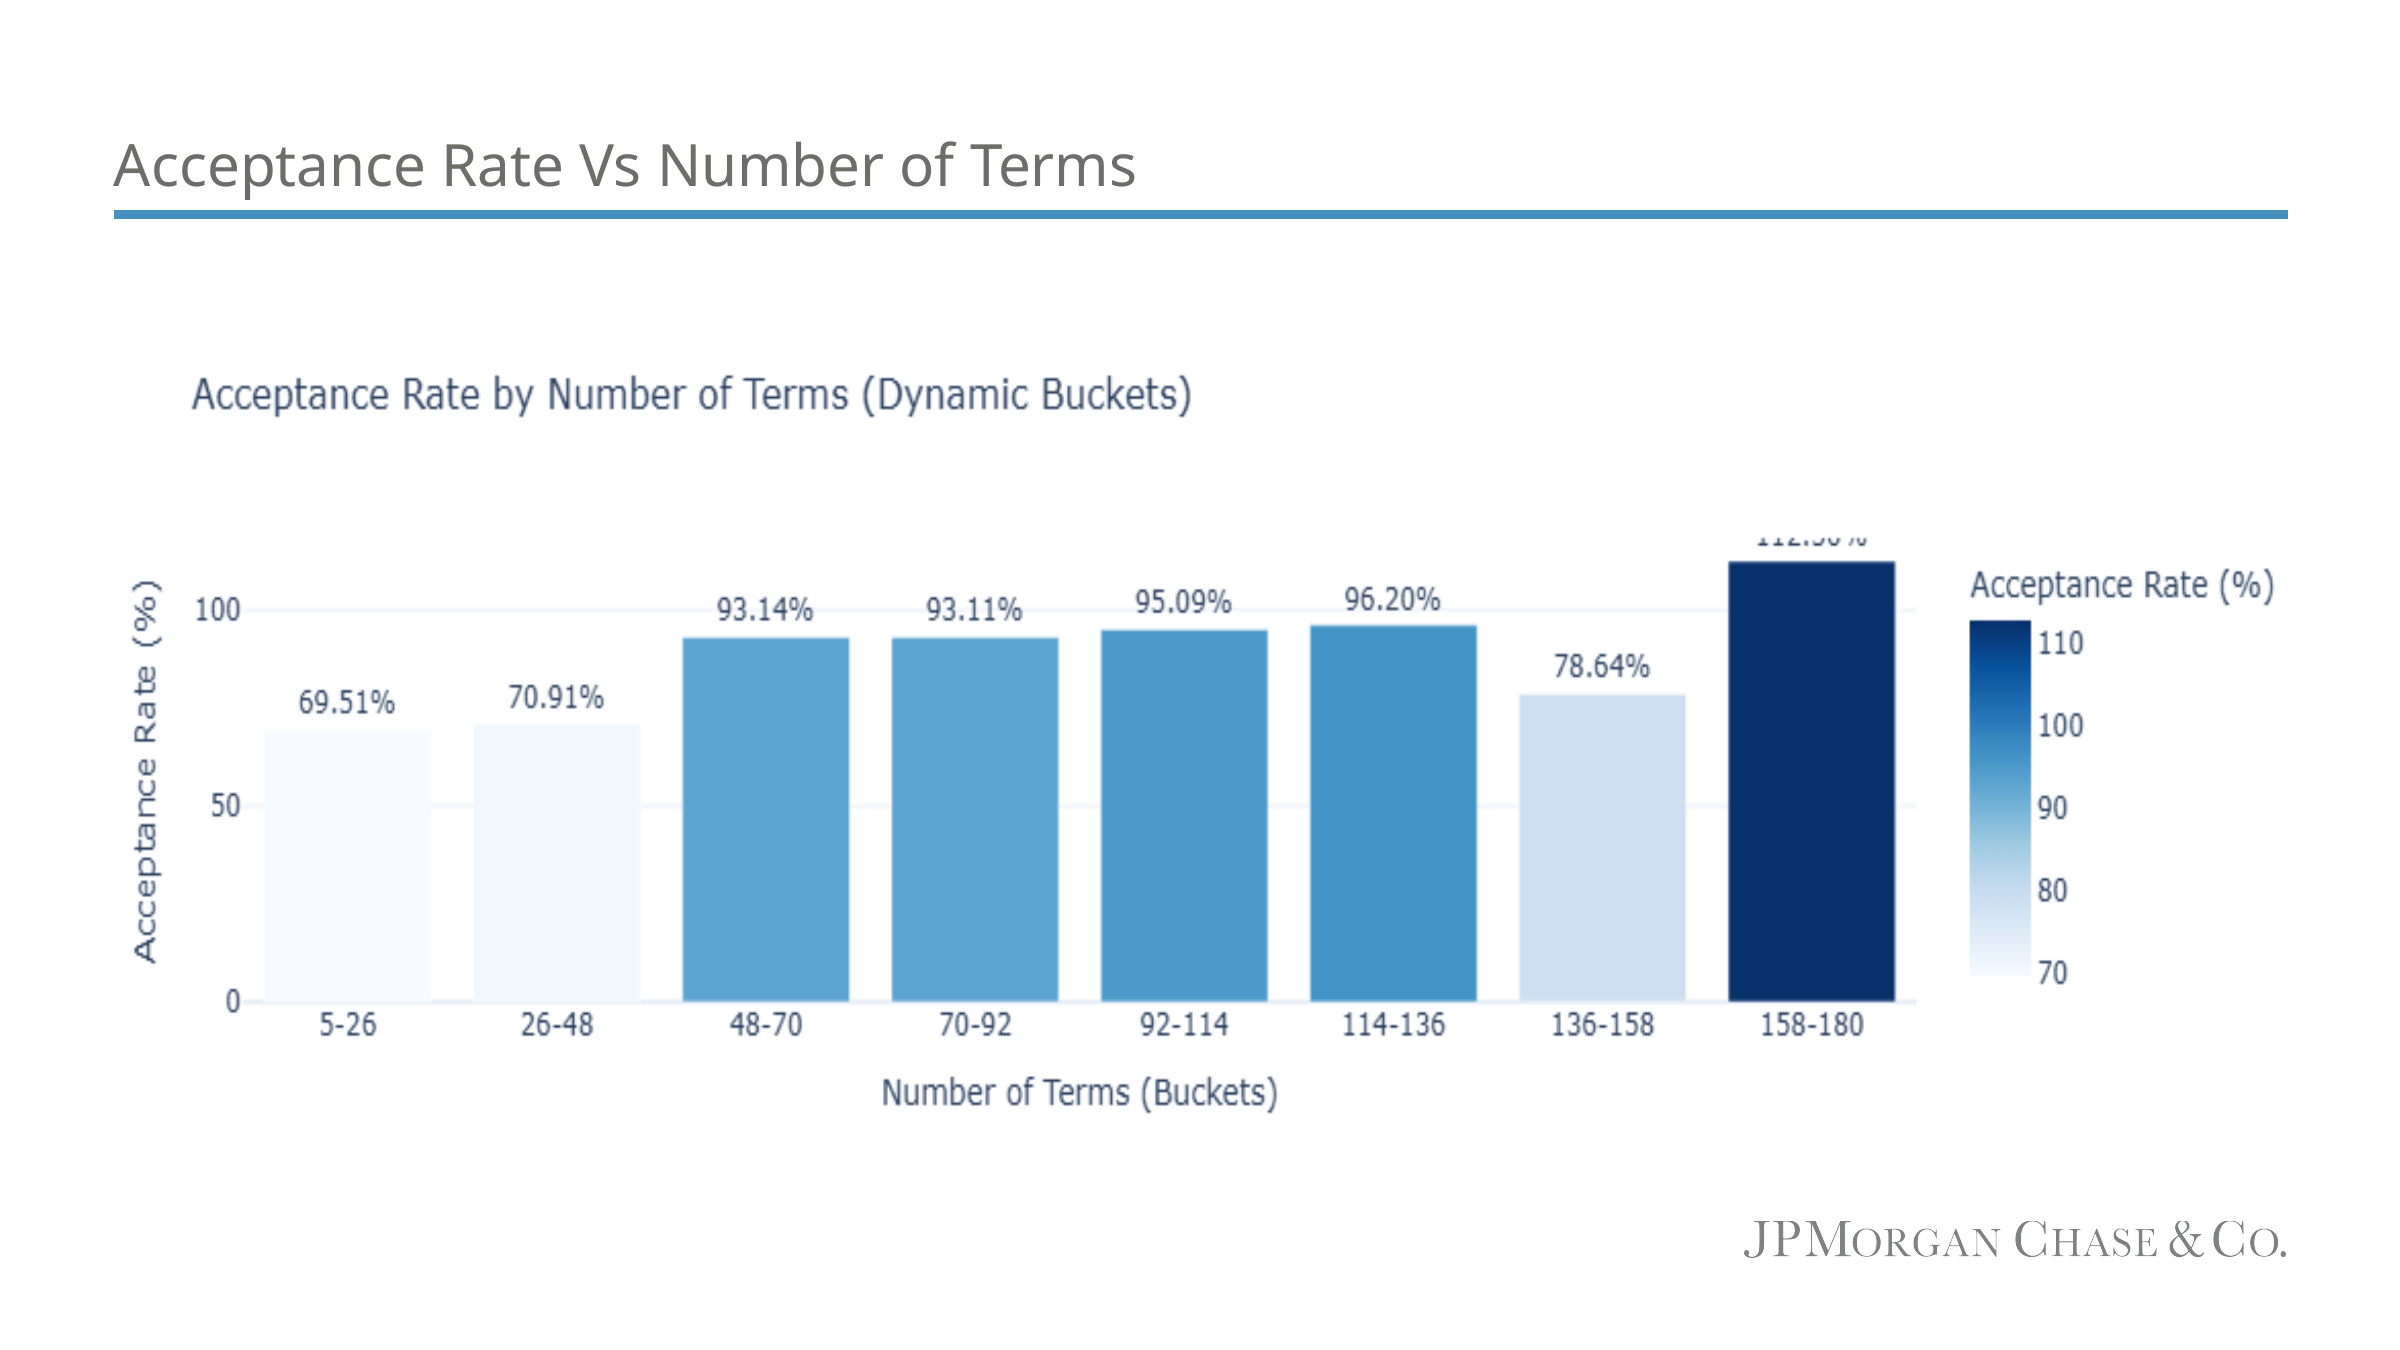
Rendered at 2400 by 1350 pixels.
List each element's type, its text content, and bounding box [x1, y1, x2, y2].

title Acceptance Rate Vs Number of Terms [113, 79, 2288, 198]
picture [79, 281, 2320, 1210]
